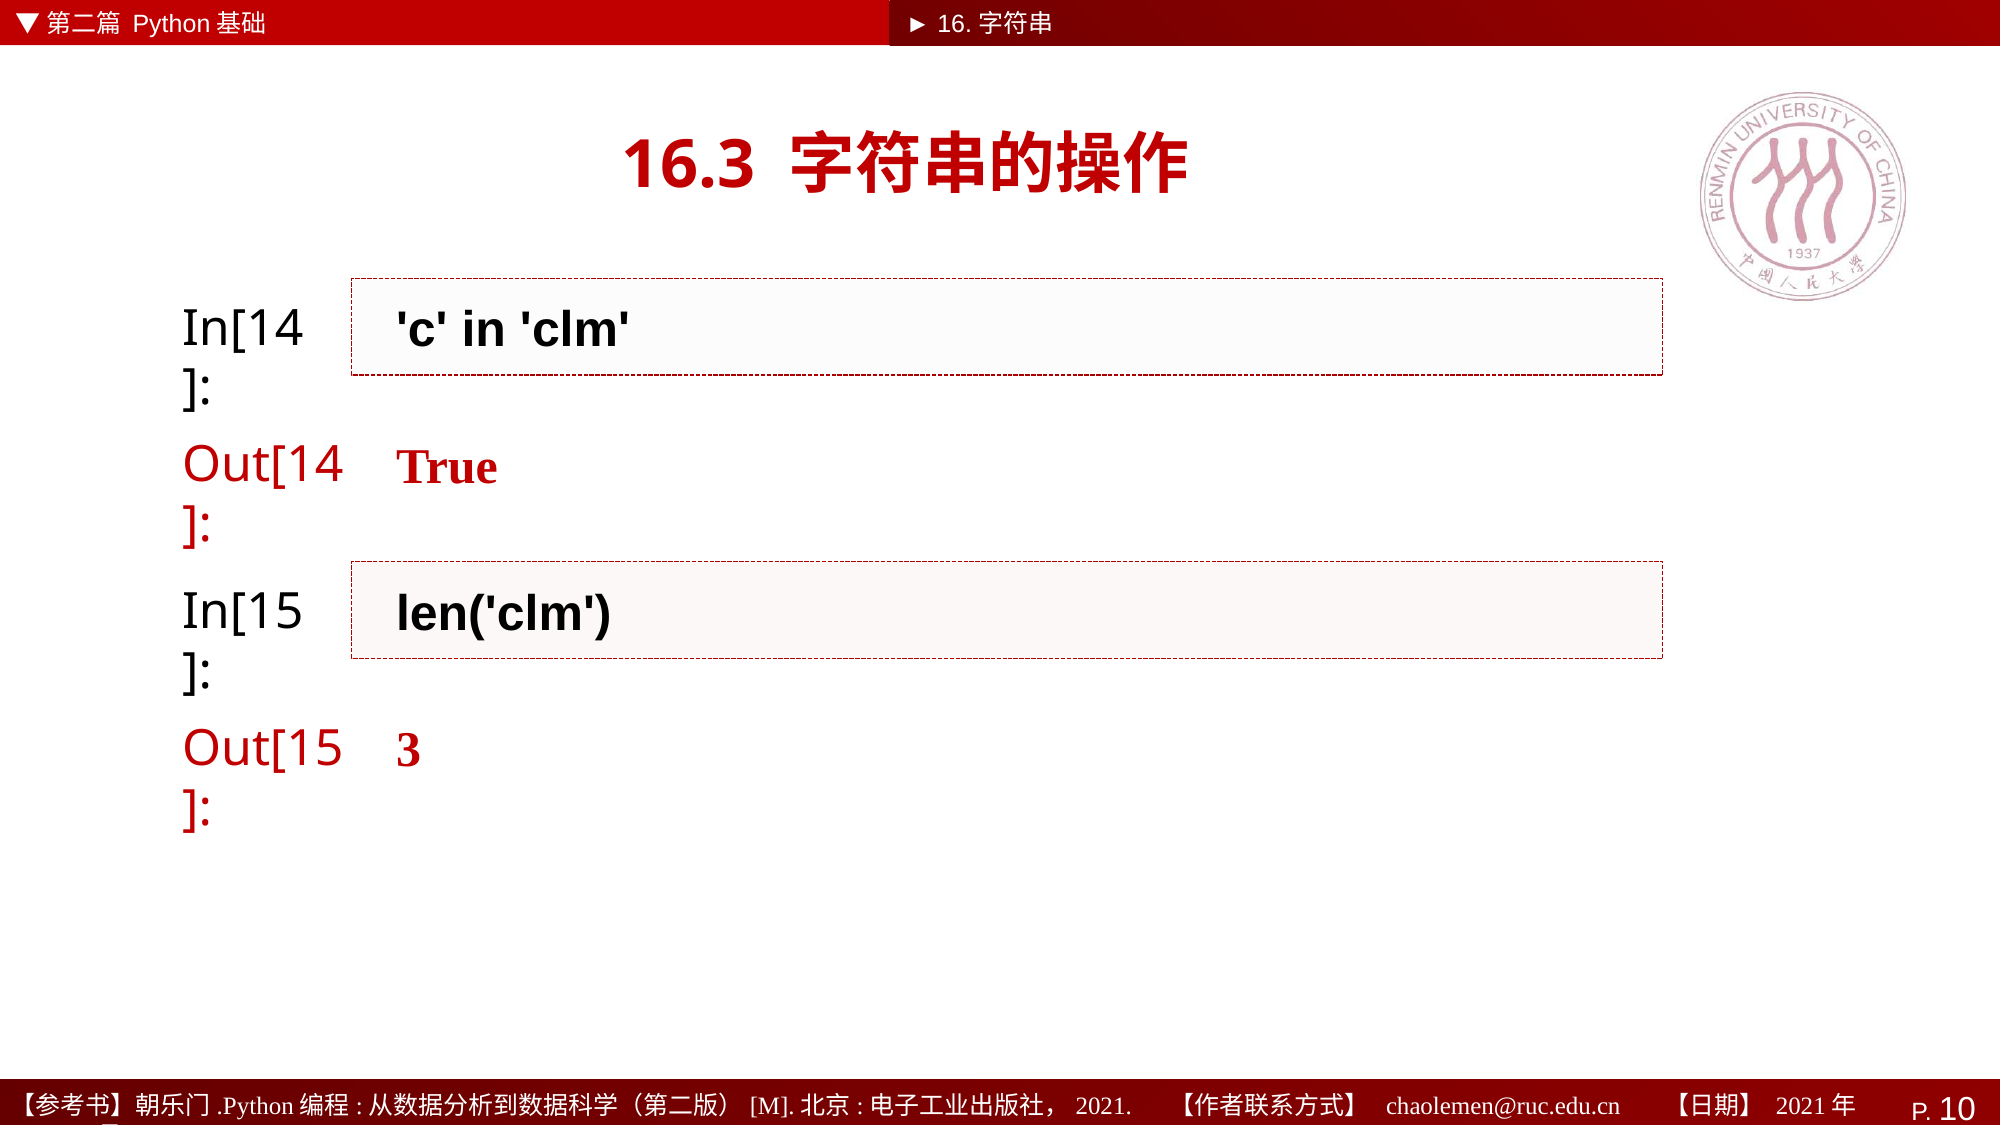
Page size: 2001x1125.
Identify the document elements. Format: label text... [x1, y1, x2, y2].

list ▼第二篇 Python基础 [0, 0, 725, 43]
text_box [167, 278, 1663, 513]
title 16.3 字符串的操作 [101, 92, 1710, 229]
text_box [167, 561, 1663, 796]
picture [1696, 89, 1910, 304]
list ► 16.字符串 [890, 0, 1249, 43]
